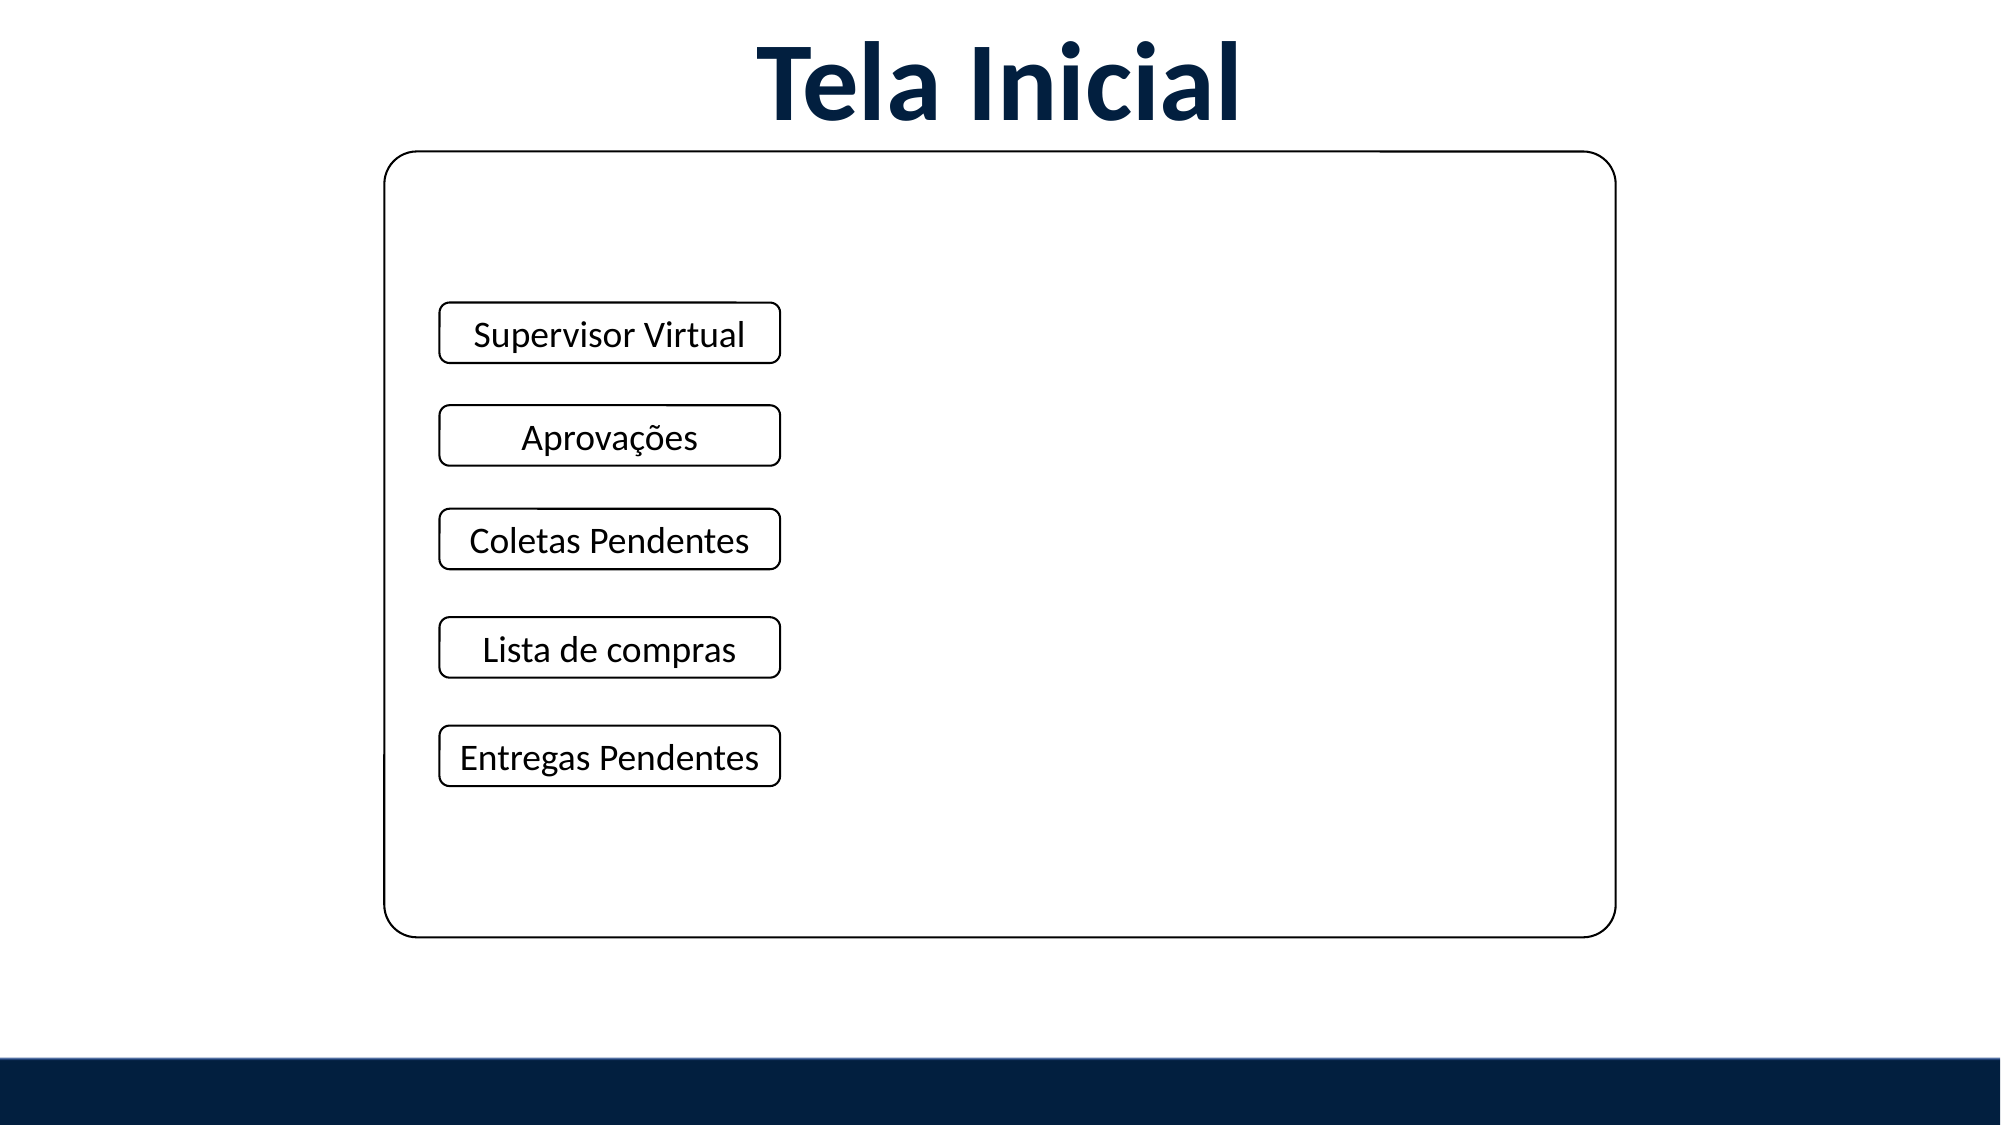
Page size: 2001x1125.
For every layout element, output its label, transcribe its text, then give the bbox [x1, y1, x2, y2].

text_box Lista de compras [438, 616, 782, 679]
text_box [383, 150, 1617, 939]
text_box Supervisor Virtual [438, 301, 782, 365]
text_box Tela Inicial [741, 0, 1259, 150]
text_box Entregas Pendentes [438, 724, 782, 788]
text_box Coletas Pendentes [438, 507, 782, 571]
text_box Aprovações [438, 404, 782, 467]
picture [0, 0, 2001, 1125]
